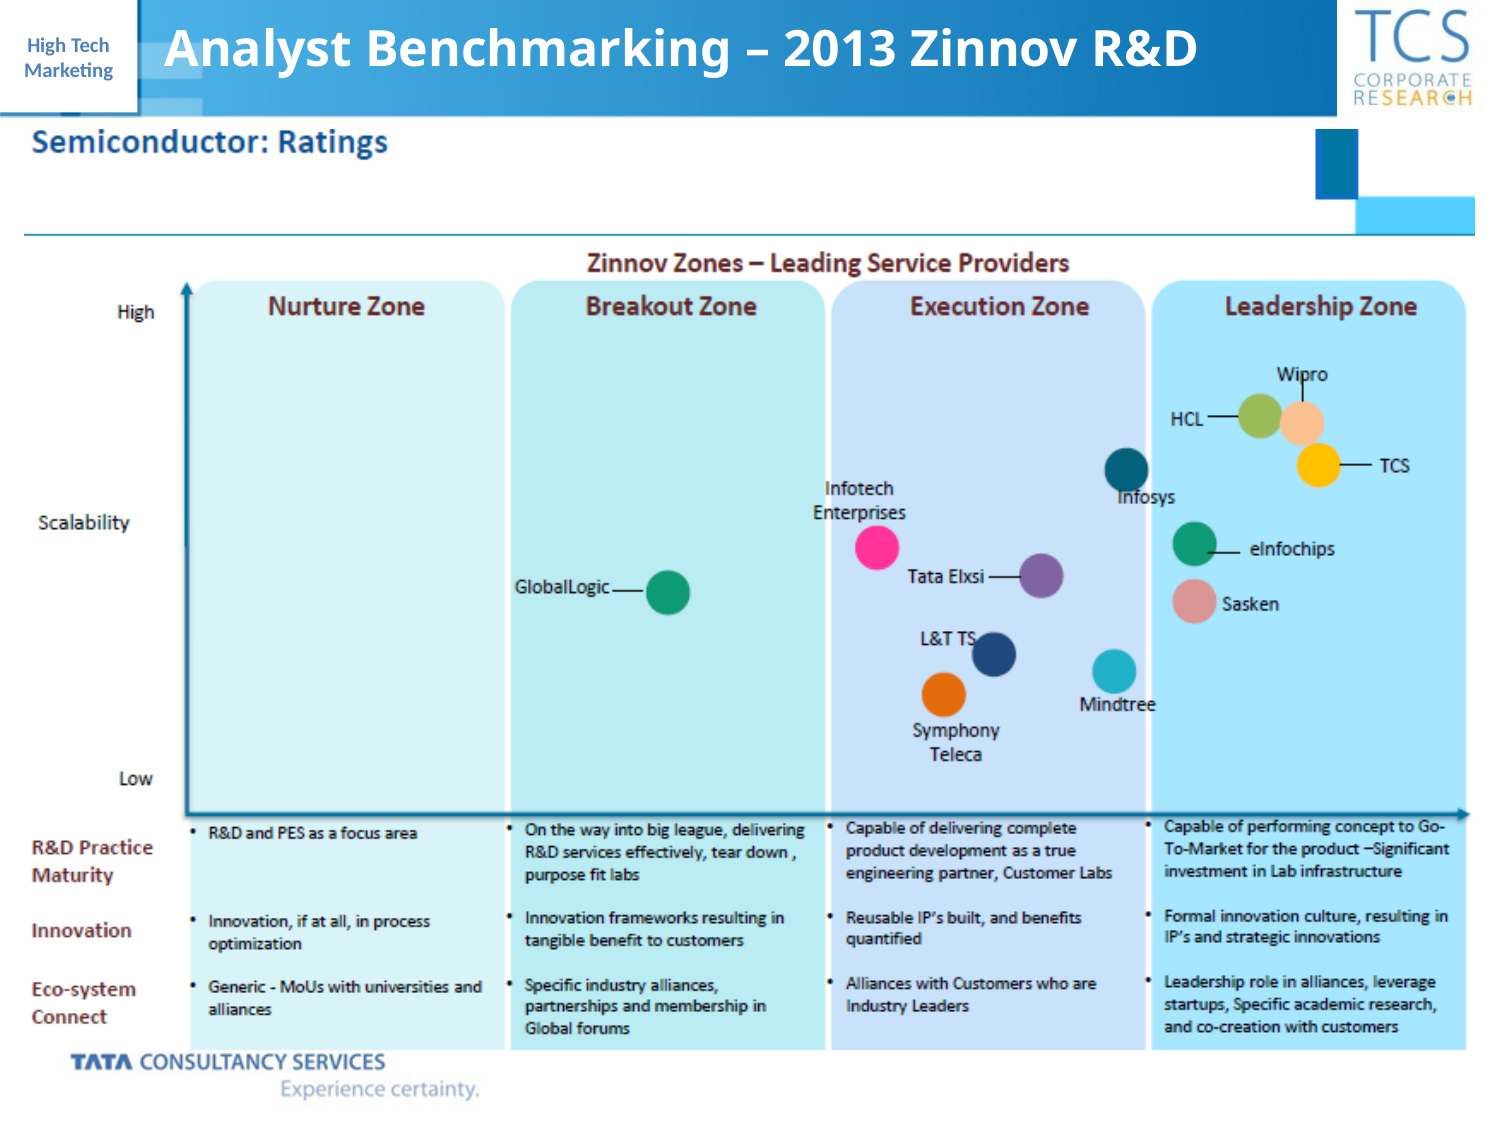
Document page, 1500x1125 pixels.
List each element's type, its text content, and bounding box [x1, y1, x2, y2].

text_box Analyst Benchmarking – 2013 Zinnov R&D [150, 8, 1375, 88]
picture [0, 0, 1500, 1124]
